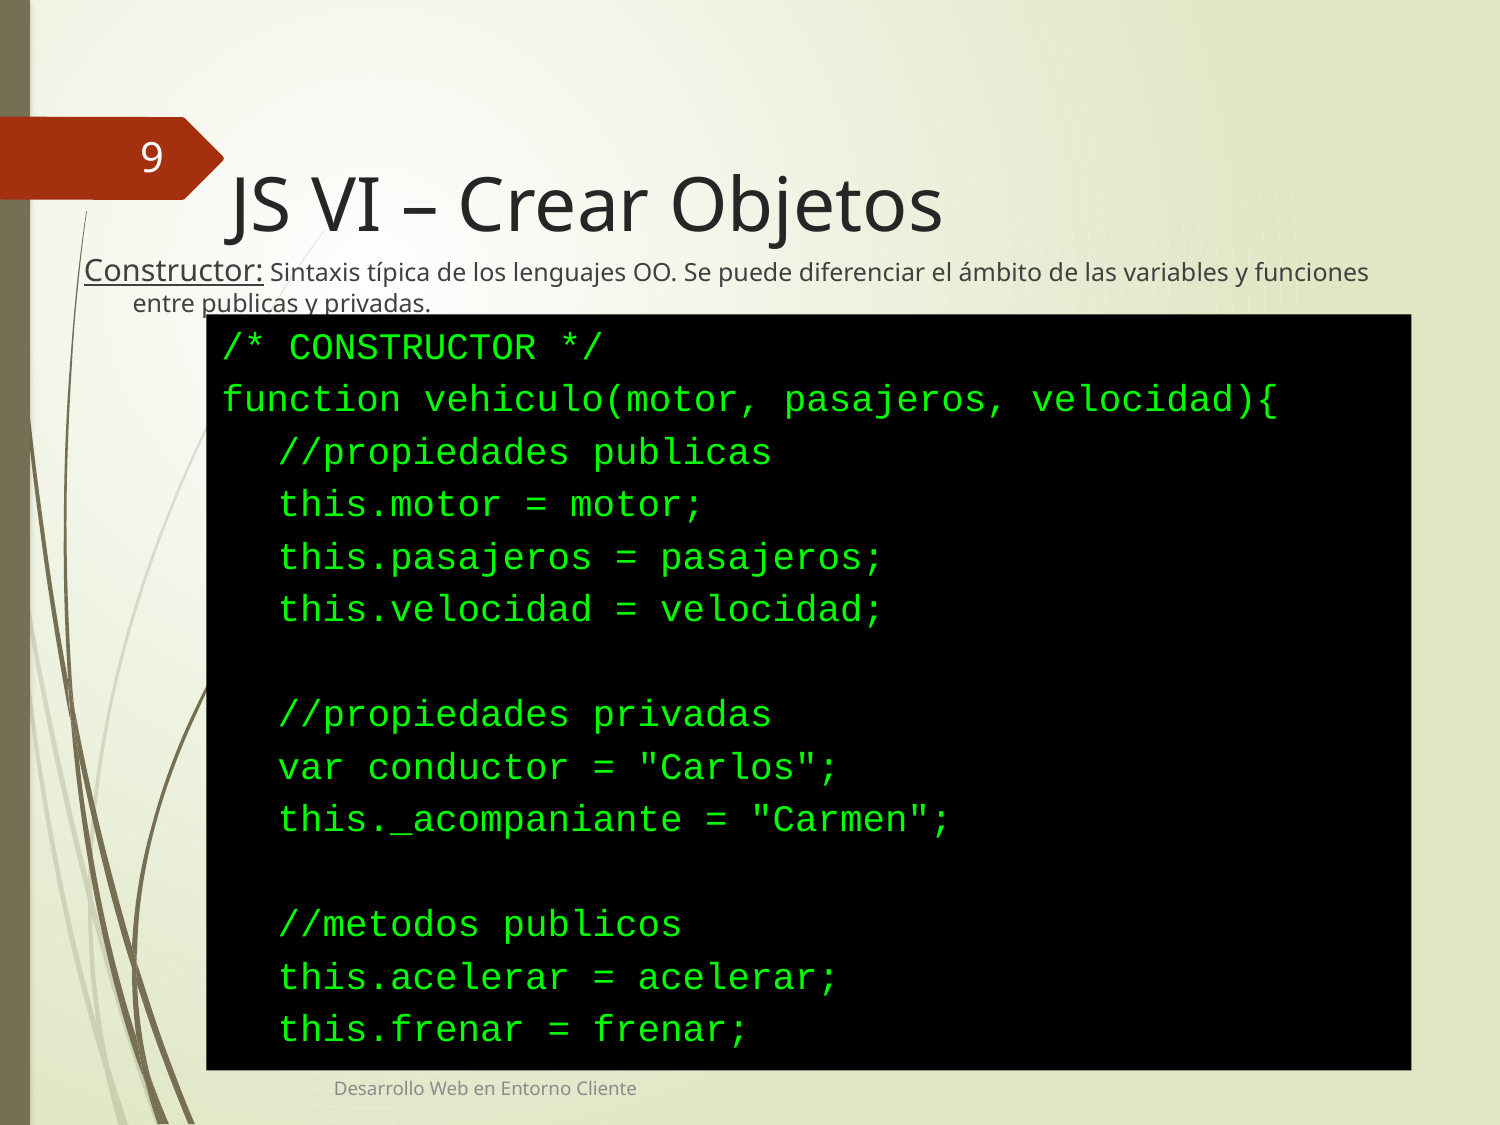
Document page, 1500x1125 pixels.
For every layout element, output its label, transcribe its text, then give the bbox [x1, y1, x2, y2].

title JS VI – Crear Objetos [215, 148, 1447, 279]
list Constructor: Sintaxis típica de los lenguajes OO. Se puede diferenciar el ámbito de las variables y funciones entre publicas y privadas. [69, 243, 1419, 327]
text_box /* CONSTRUCTOR */ function vehiculo(motor, pasajeros, velocidad){ //propiedades publicas this.motor = motor; this.pasajeros = pasajeros; this.velocidad = velocidad; //propiedades privadas var conductor = "Carlos"; this._acompaniante = "Carmen"; //metodos publicos this.acelerar = acelerar; this.frenar = frenar; [206, 314, 1412, 1071]
footer Desarrollo Web en Entorno Cliente [318, 1071, 1257, 1118]
slide_number 9 [83, 129, 180, 190]
